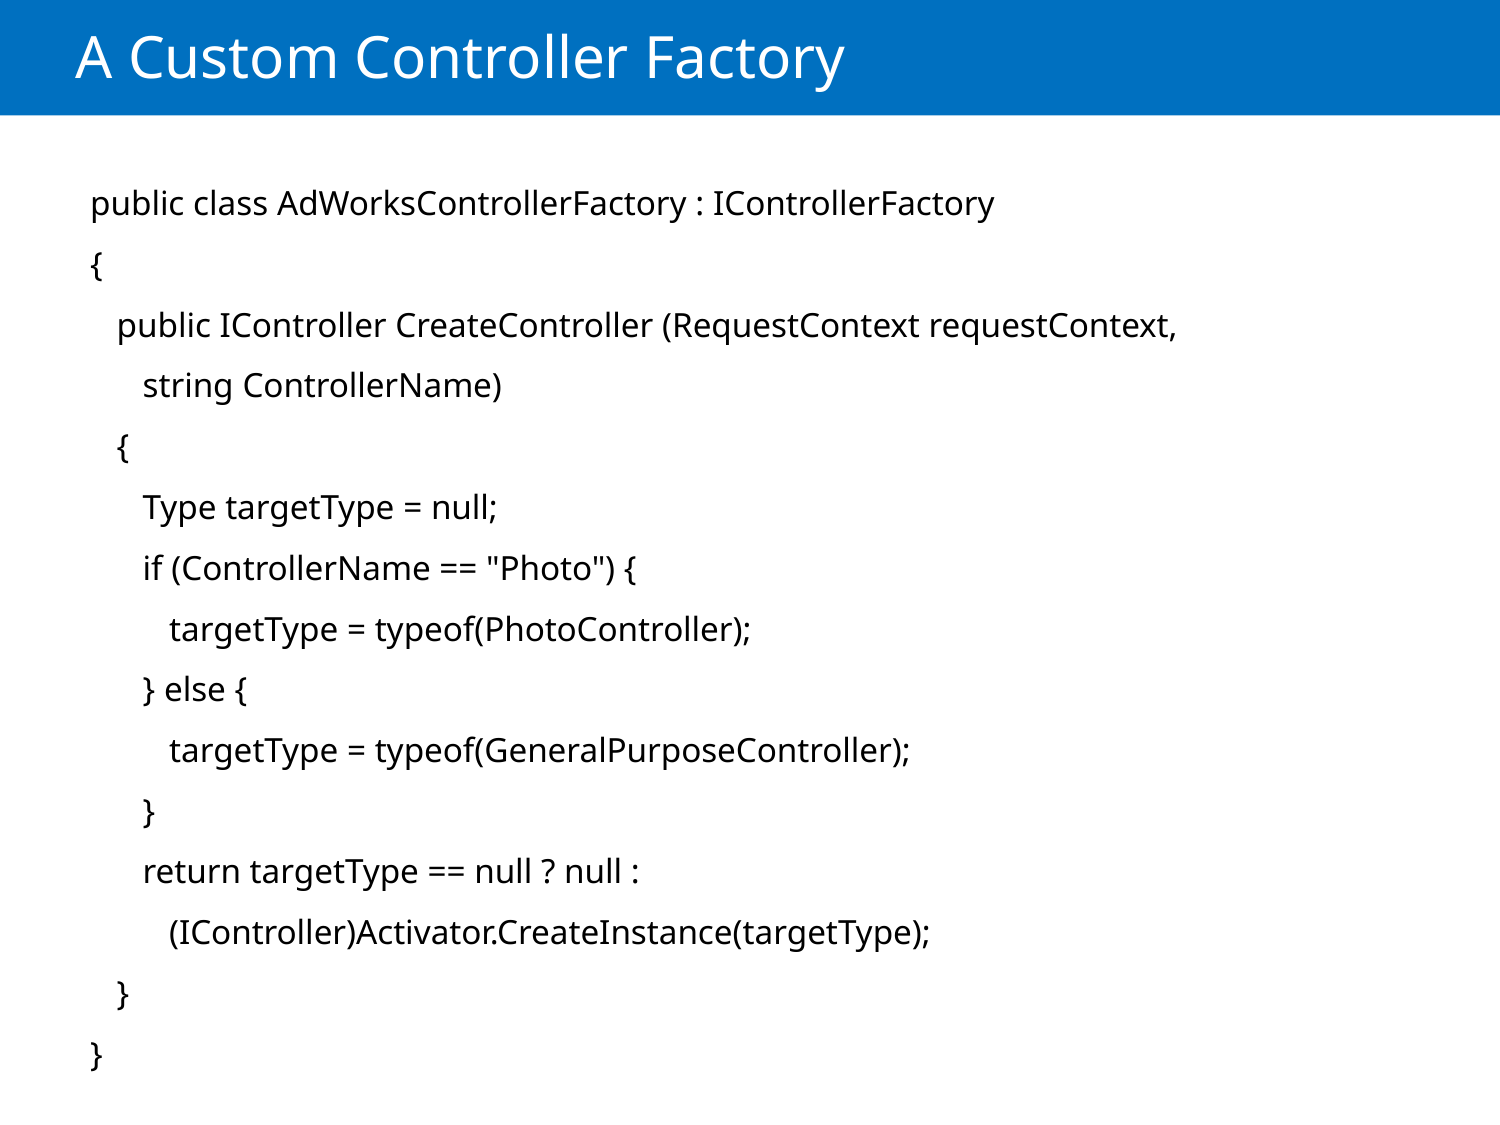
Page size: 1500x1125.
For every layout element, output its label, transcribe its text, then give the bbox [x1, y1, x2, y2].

text_box public class AdWorksControllerFactory : IControllerFactory { public IController CreateController (RequestContext requestContext, string ControllerName) { Type targetType = null; if (ControllerName == "Photo") { targetType = typeof(PhotoController); } else { targetType = typeof(GeneralPurposeController); } return targetType == null ? null : (IController)Activator.CreateInstance(targetType); } } [75, 174, 1500, 1081]
title A Custom Controller Factory [75, 0, 1351, 122]
